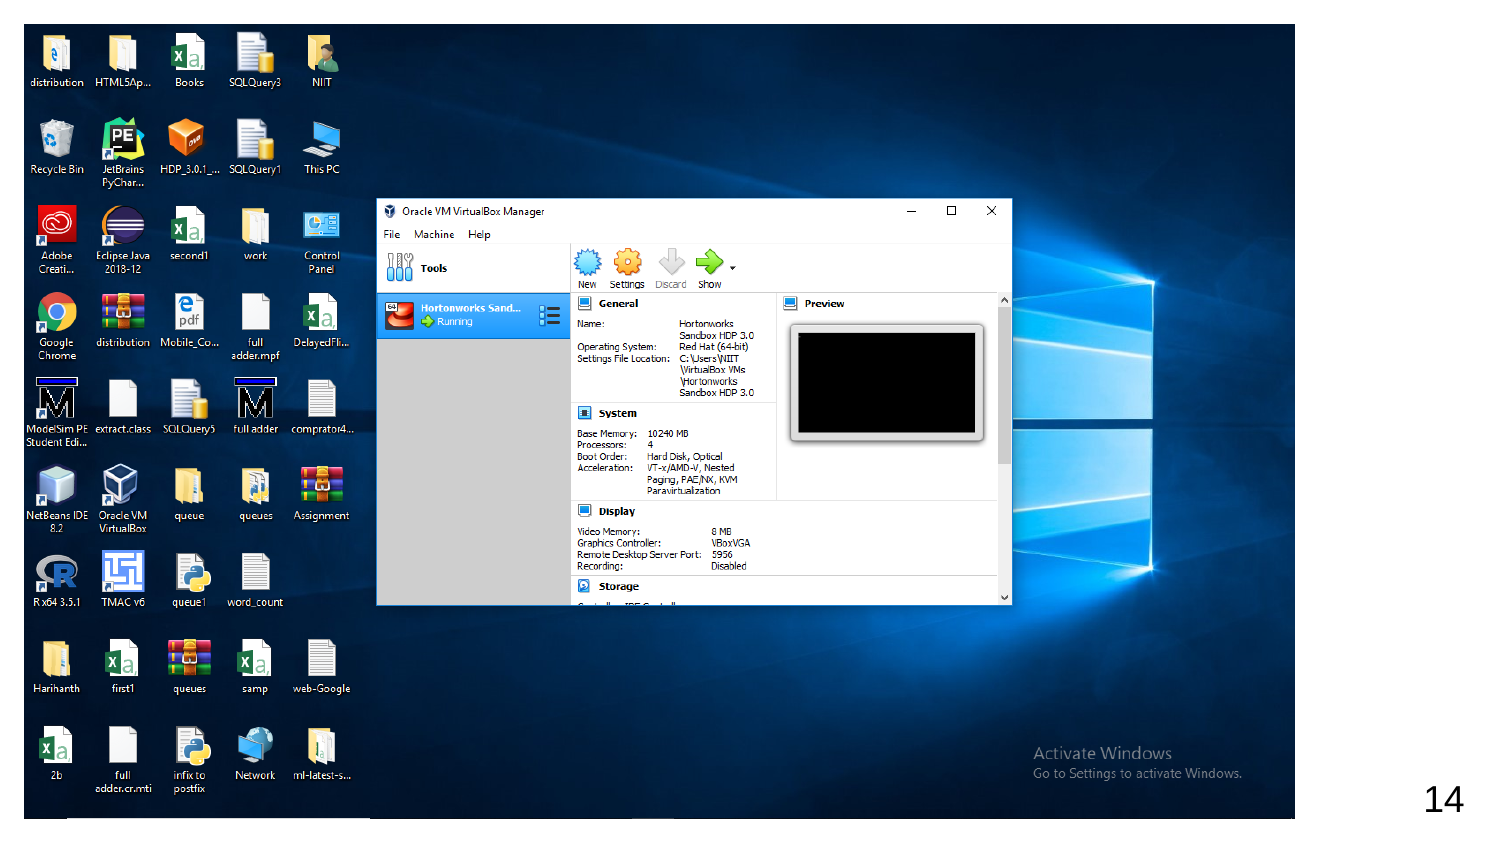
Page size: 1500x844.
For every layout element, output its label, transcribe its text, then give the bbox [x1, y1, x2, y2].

picture [24, 24, 1296, 819]
slide_number ‹#› [1389, 764, 1480, 830]
